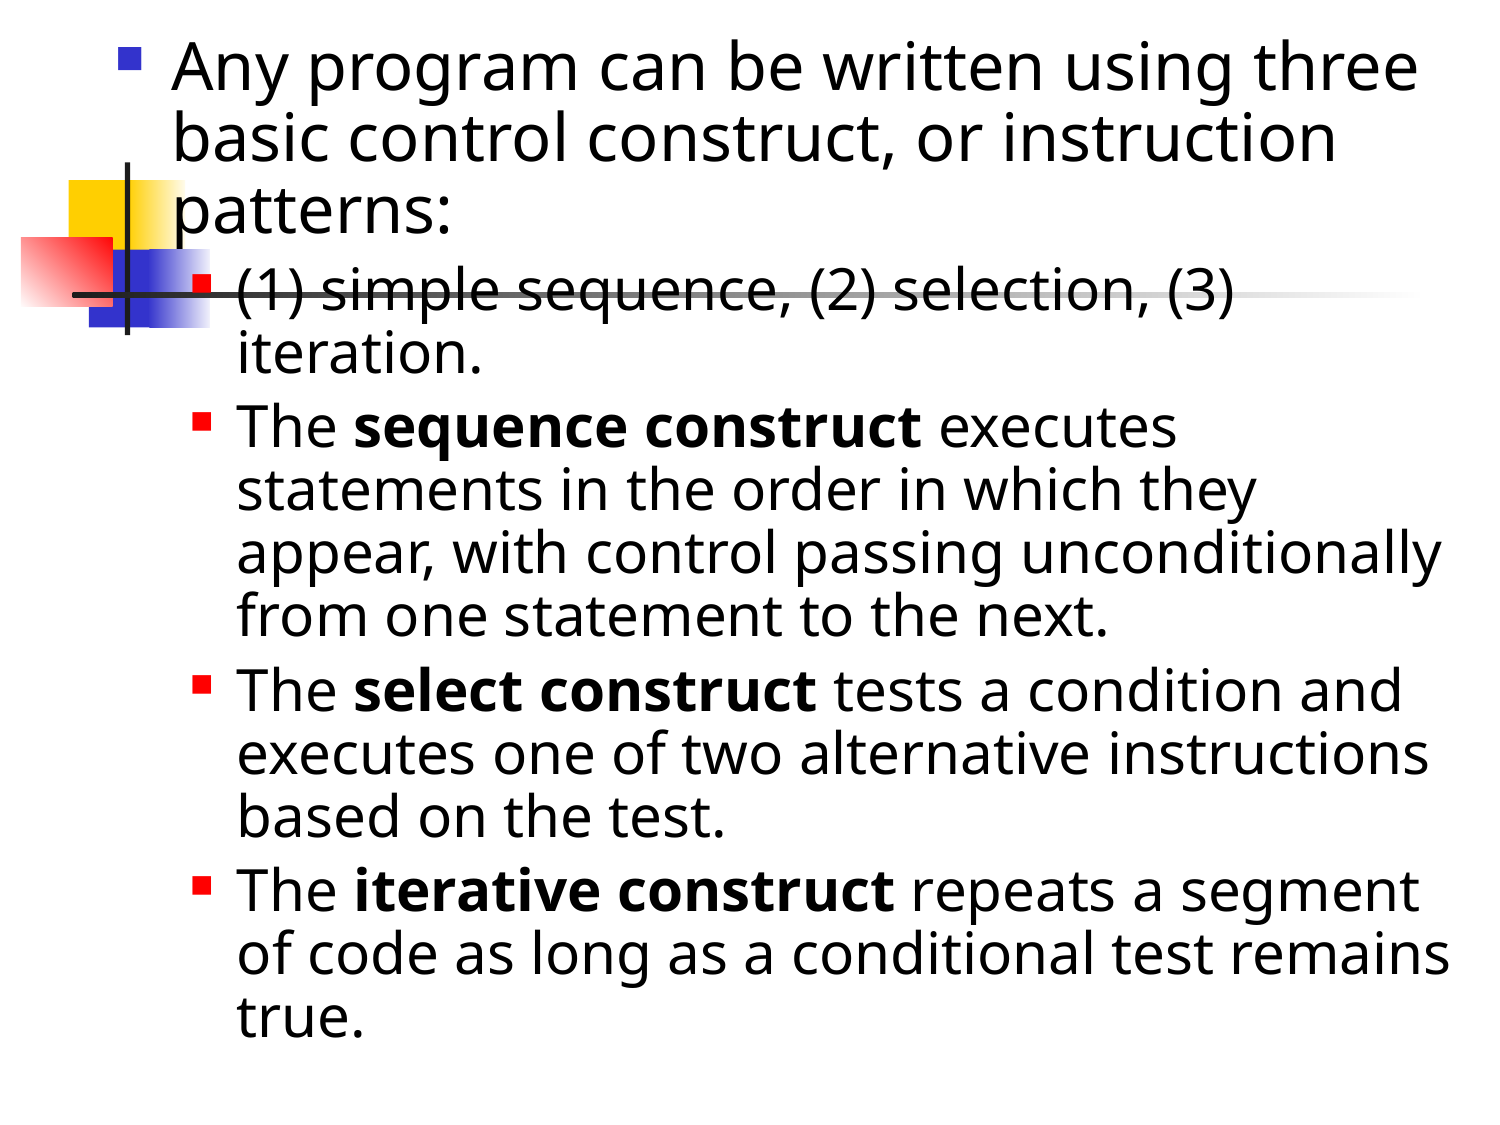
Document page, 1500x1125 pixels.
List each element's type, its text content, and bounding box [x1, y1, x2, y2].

list Any program can be written using three basic control construct, or instruction patterns: (1) simple sequence, (2) selection, (3) iteration. The sequence construct executes statements in the order in which they appear, with control passing unconditionally from one statement to the next. The select construct tests a condition and executes one of two alternative instructions based on the test. The iterative construct repeats a segment of code as long as a conditional test remains true. [99, 24, 1470, 1125]
